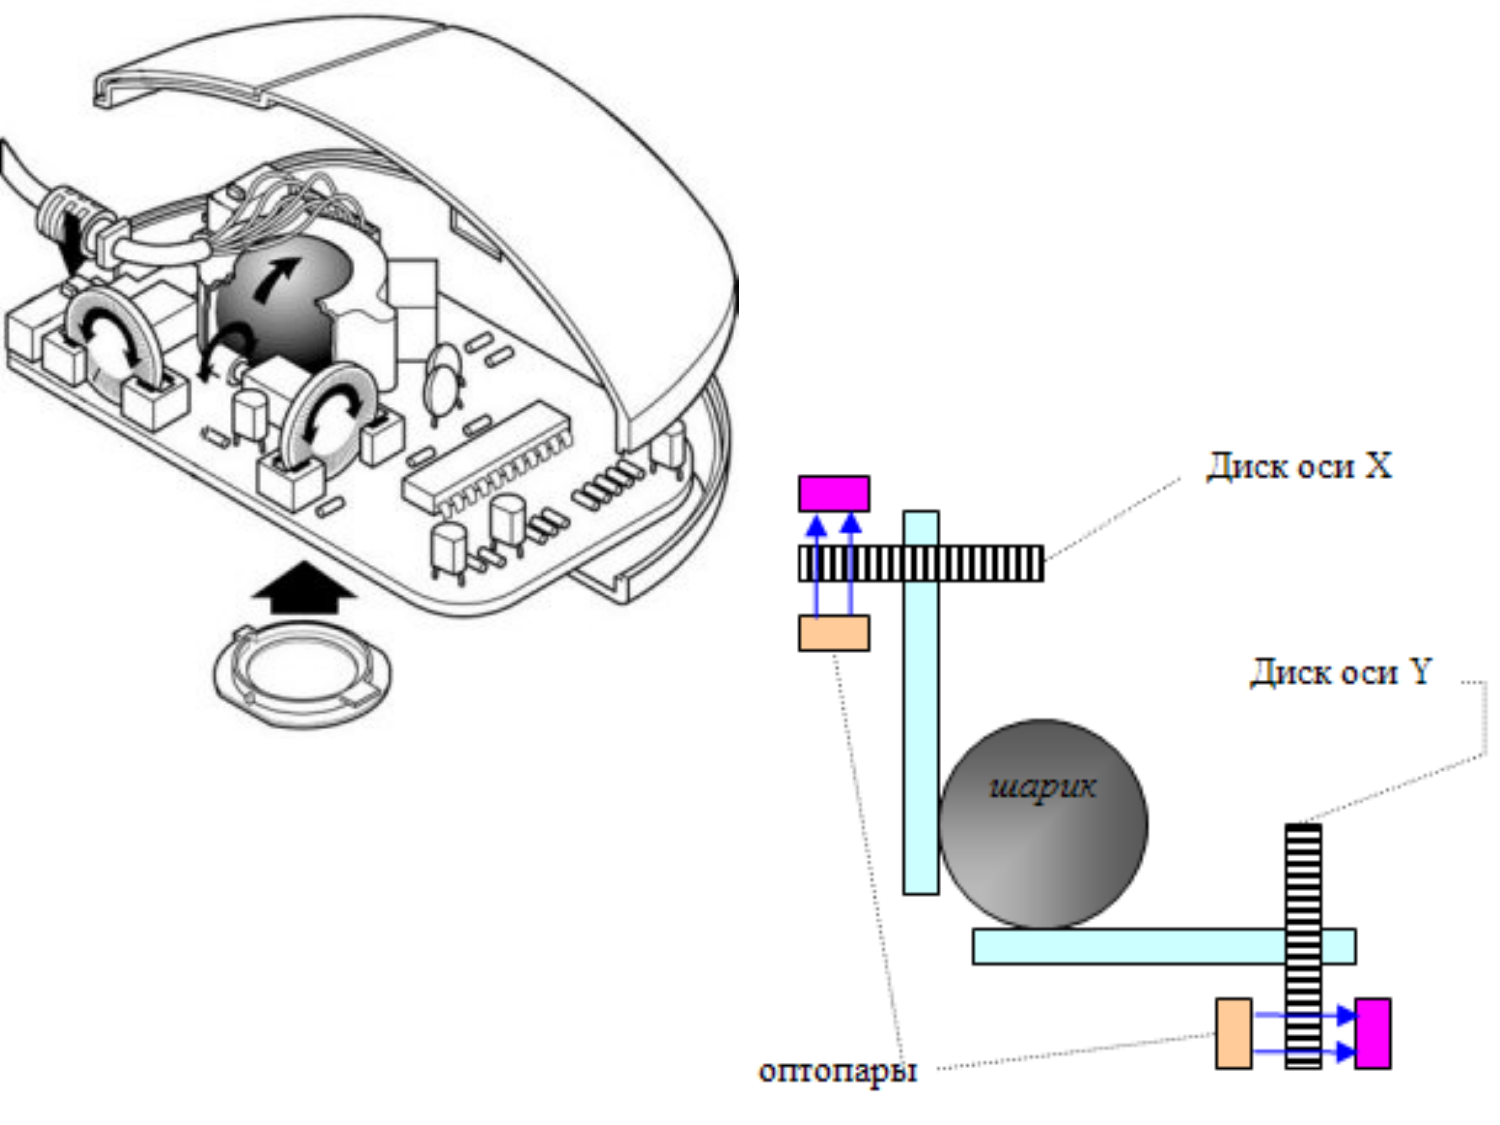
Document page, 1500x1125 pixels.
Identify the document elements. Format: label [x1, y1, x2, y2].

picture [0, 0, 739, 739]
picture [743, 443, 1500, 1097]
